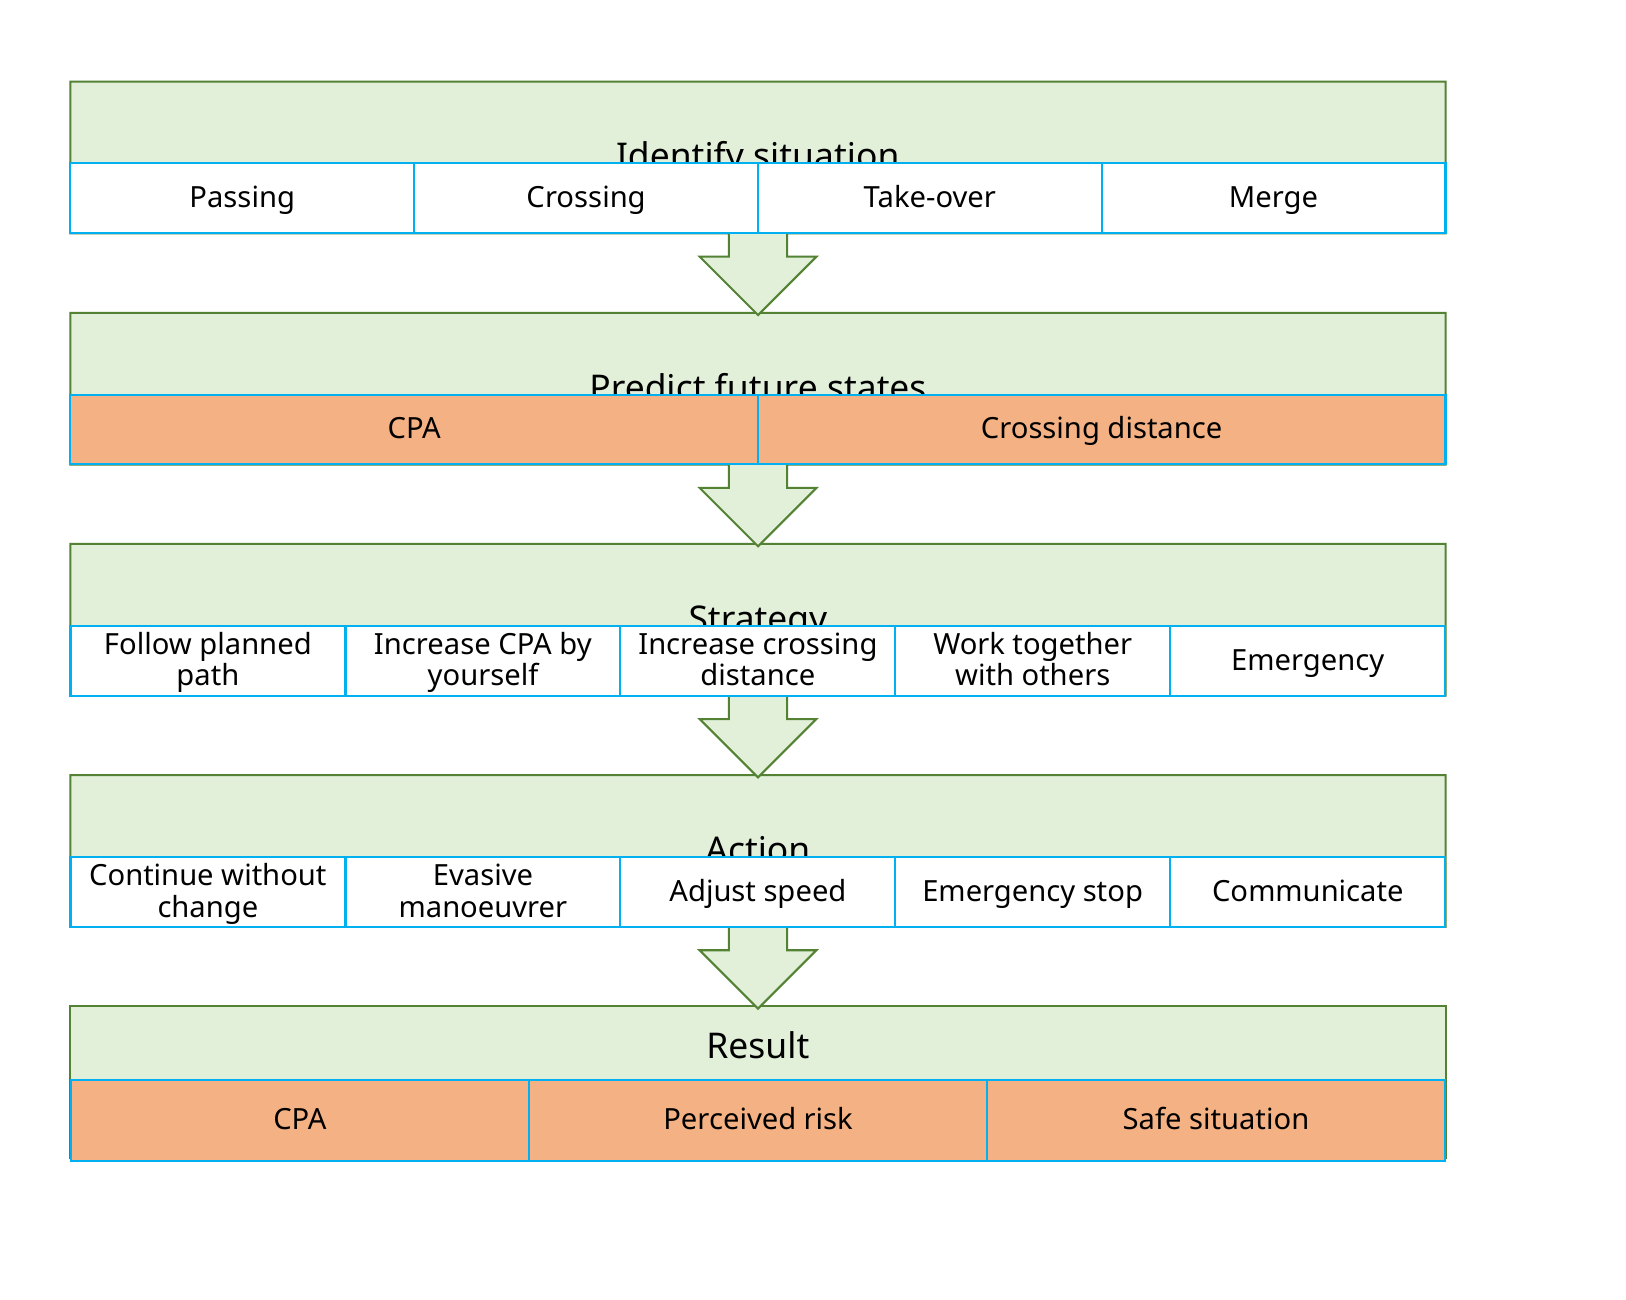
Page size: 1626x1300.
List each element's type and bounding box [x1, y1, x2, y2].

text_box [70, 81, 1446, 1161]
